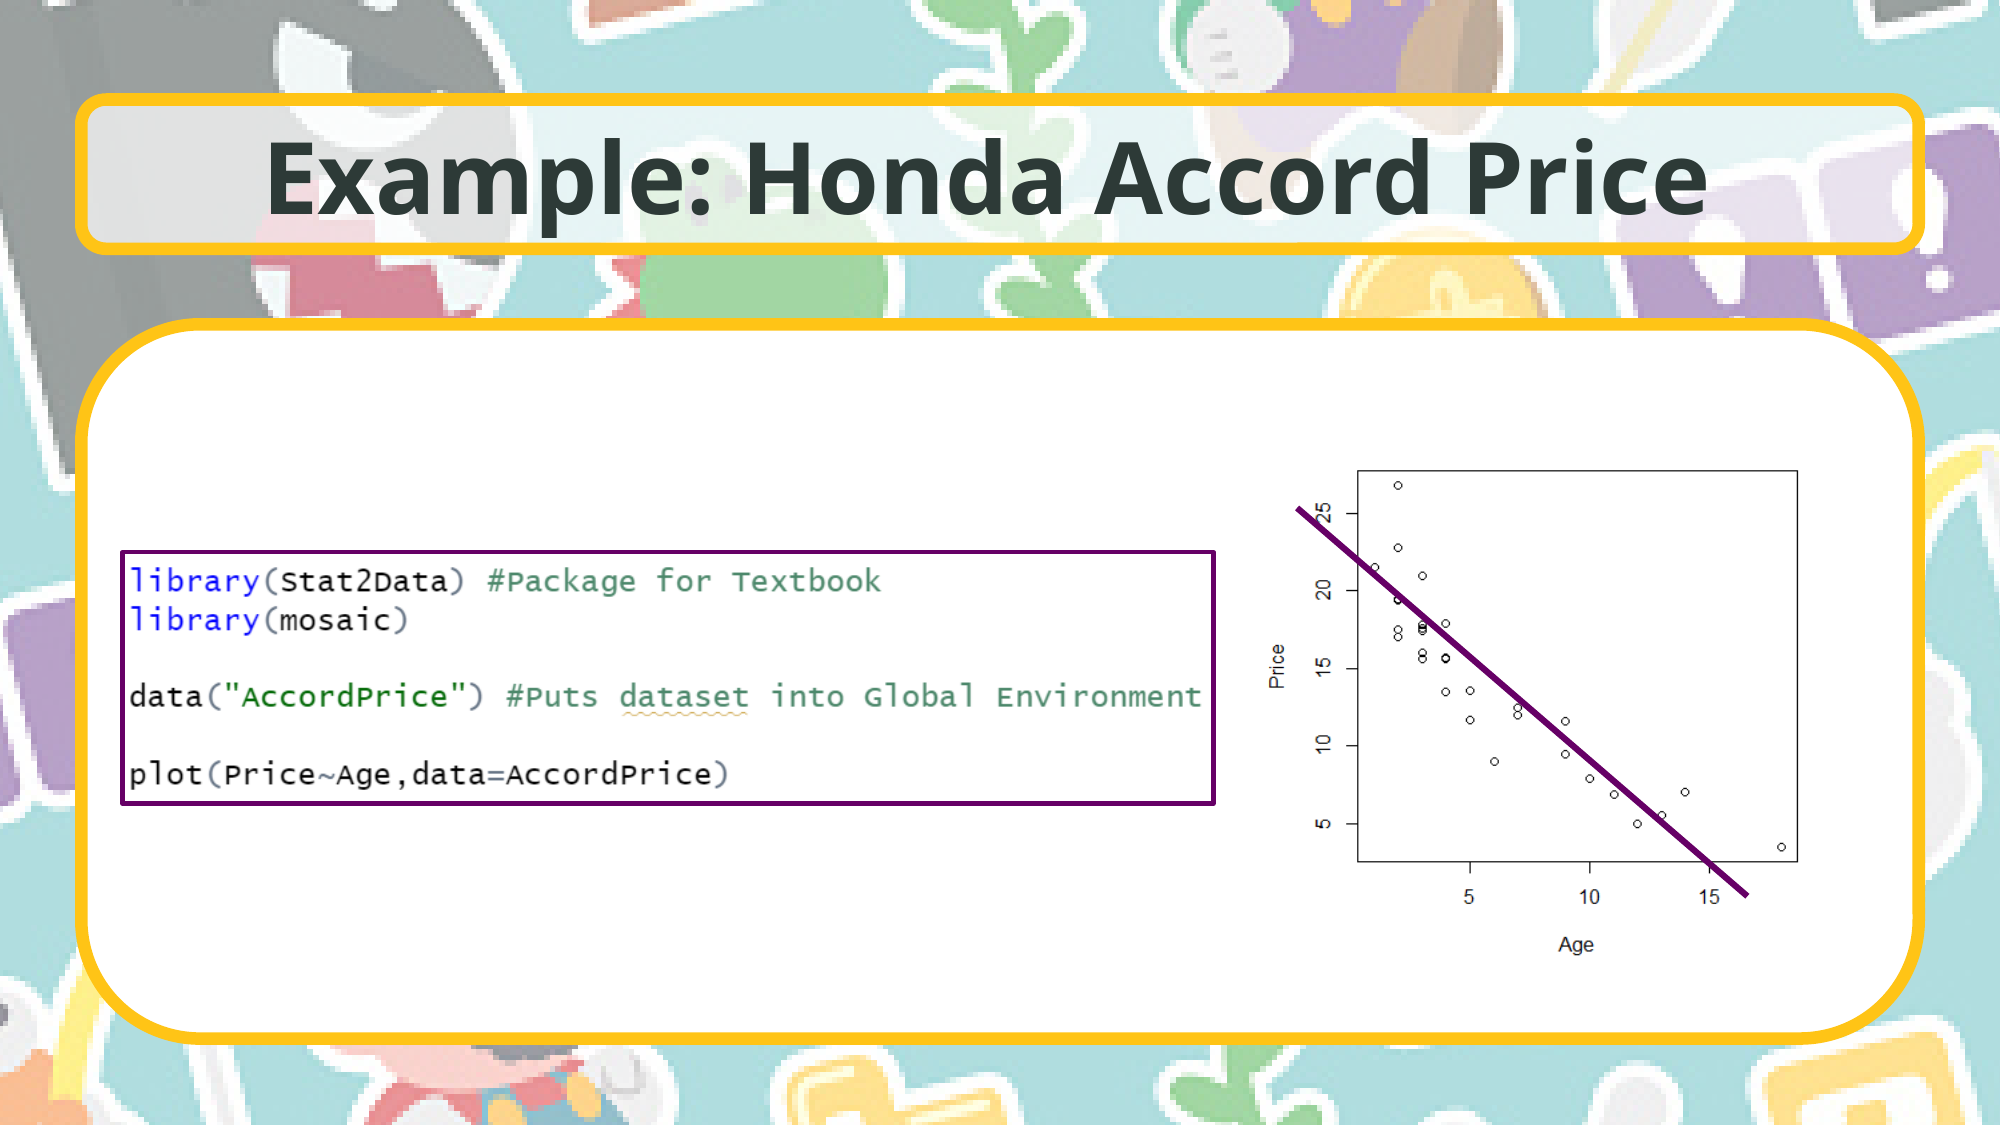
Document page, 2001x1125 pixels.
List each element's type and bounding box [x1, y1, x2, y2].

text_box [1296, 507, 1748, 897]
picture [0, 0, 2000, 1125]
